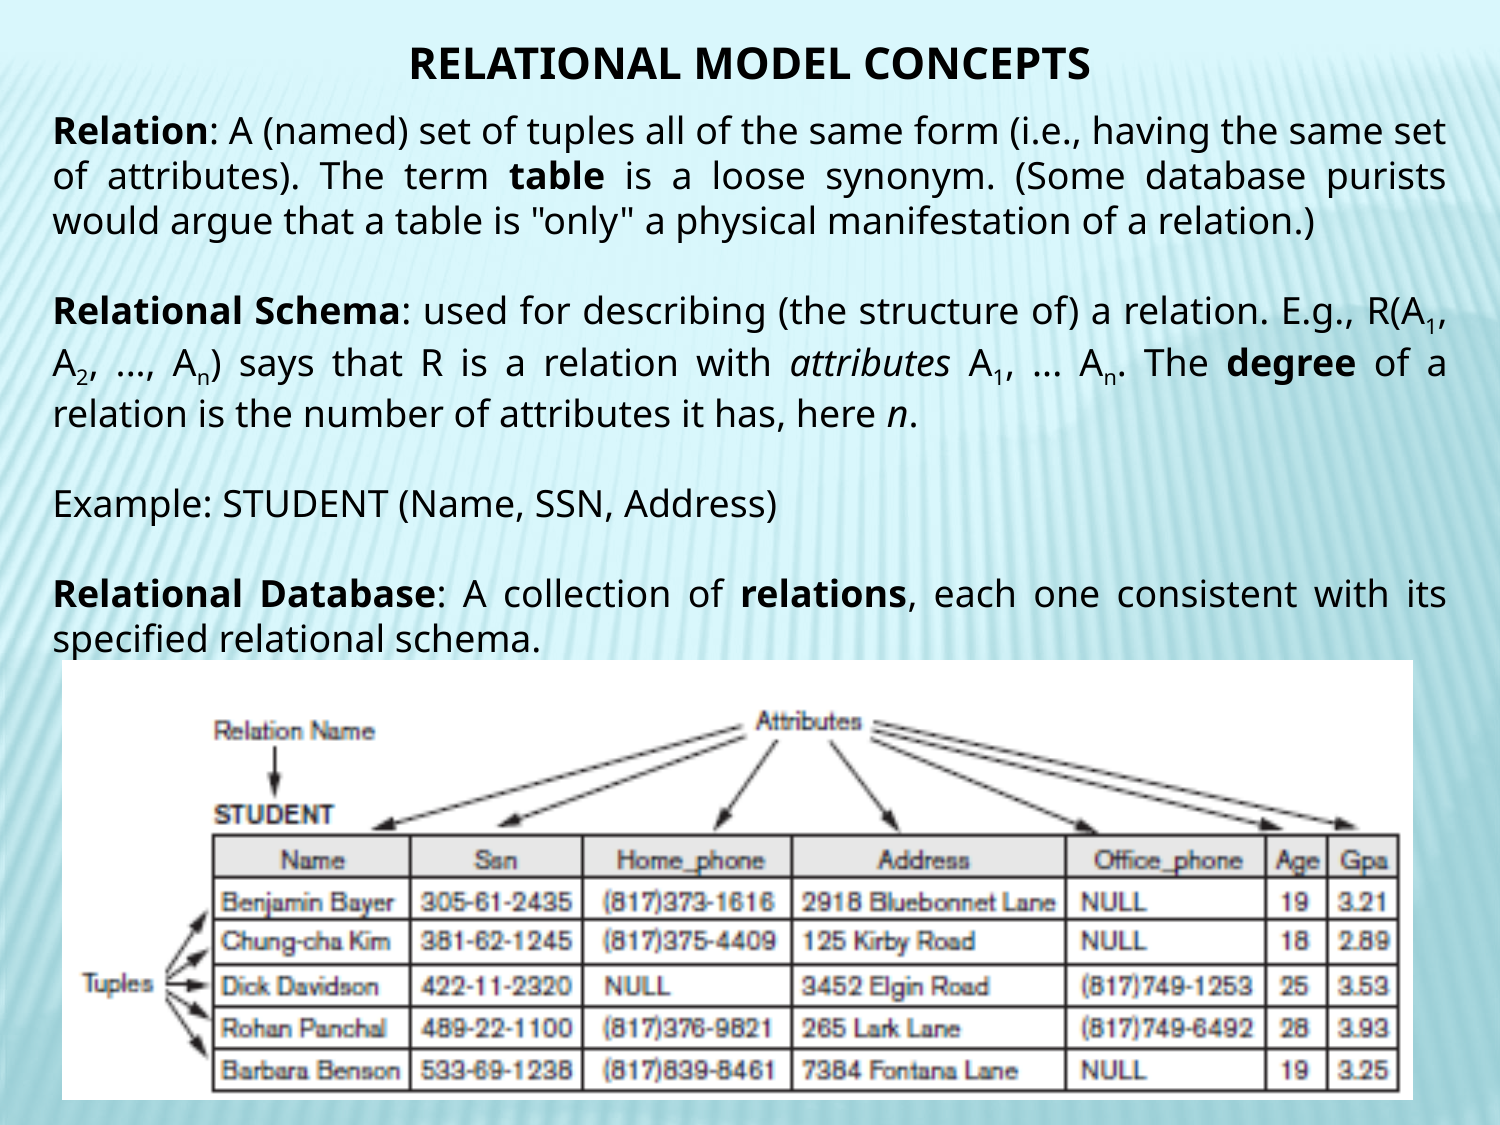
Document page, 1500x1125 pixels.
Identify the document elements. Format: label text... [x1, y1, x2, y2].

picture [62, 660, 1413, 1101]
text_box Relation: A (named) set of tuples all of the same form (i.e., having the same set of attributes). The term table is a loose synonym. (Some database purists would argue that a table is "only" a physical manifestation of a relation.) Relational Schema: used for describing (the structure of) a relation. E.g., R(A1, A2, ..., An) says that R is a relation with attributes A1, ... An. The degree of a relation is the number of attributes it has, here n. Example: STUDENT (Name, SSN, Address) Relational Database: A collection of relations, each one consistent with its specified relational schema. [37, 99, 1463, 667]
text_box Relational Model Concepts [37, 24, 1463, 99]
